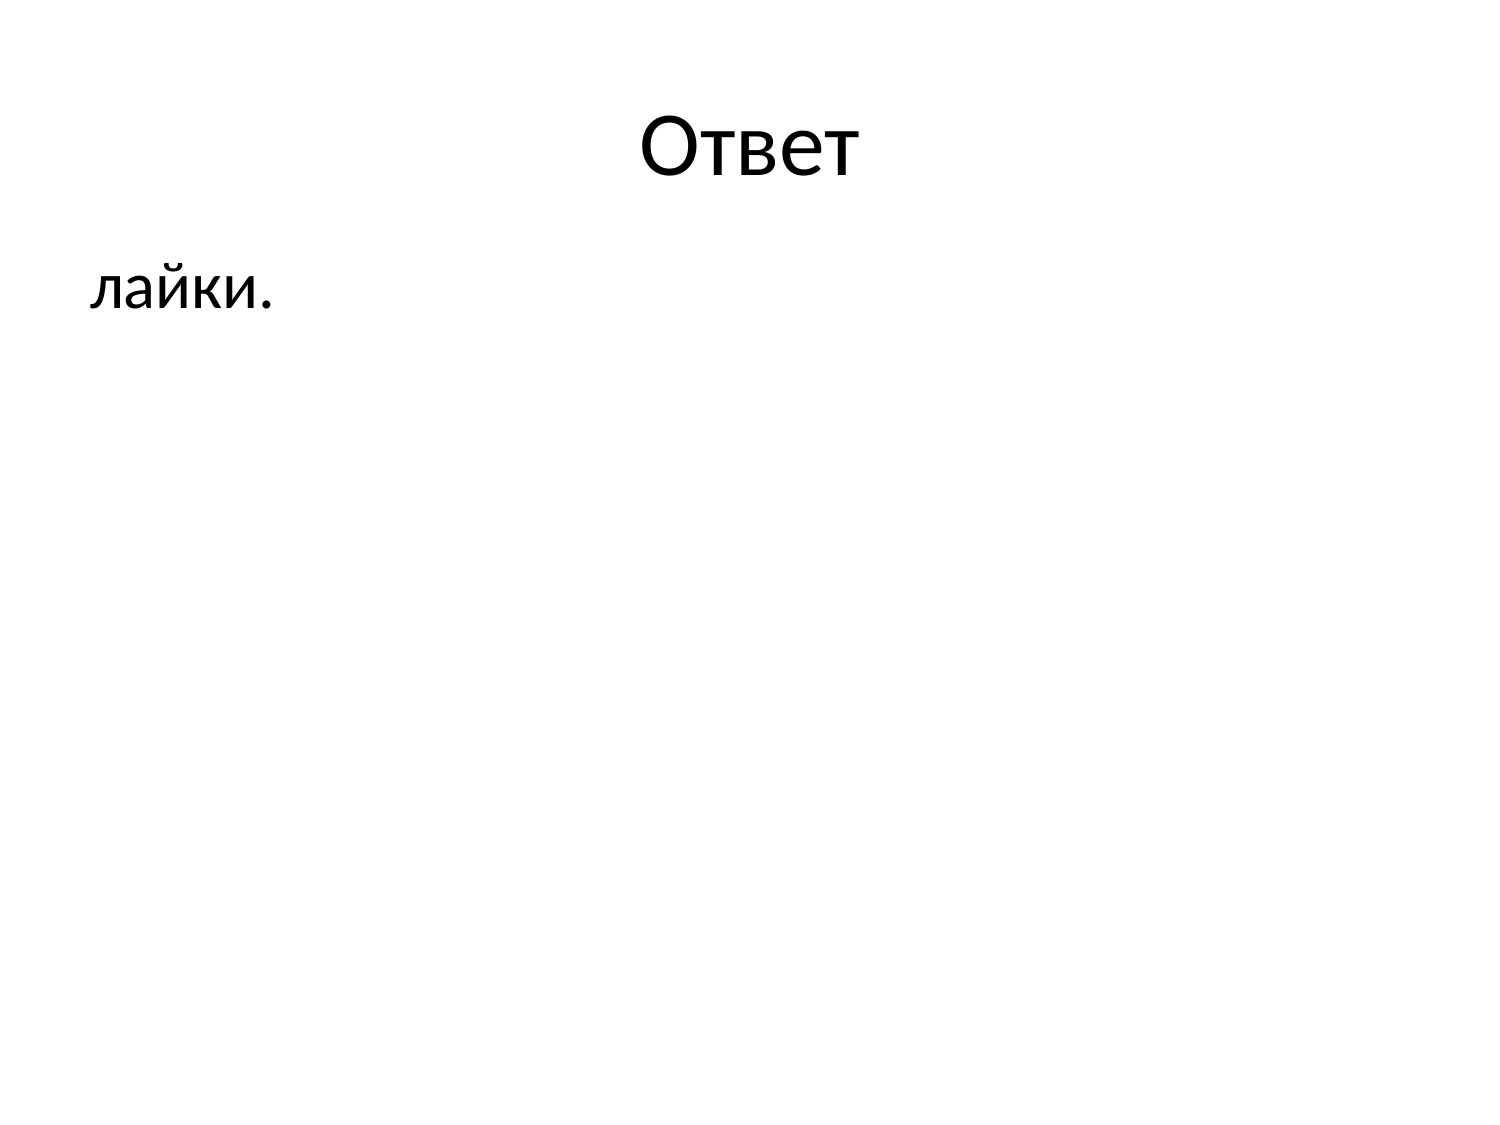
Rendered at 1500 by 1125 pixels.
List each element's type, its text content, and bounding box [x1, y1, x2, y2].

title Ответ [75, 45, 1425, 233]
list лайки. [75, 234, 1425, 1024]
